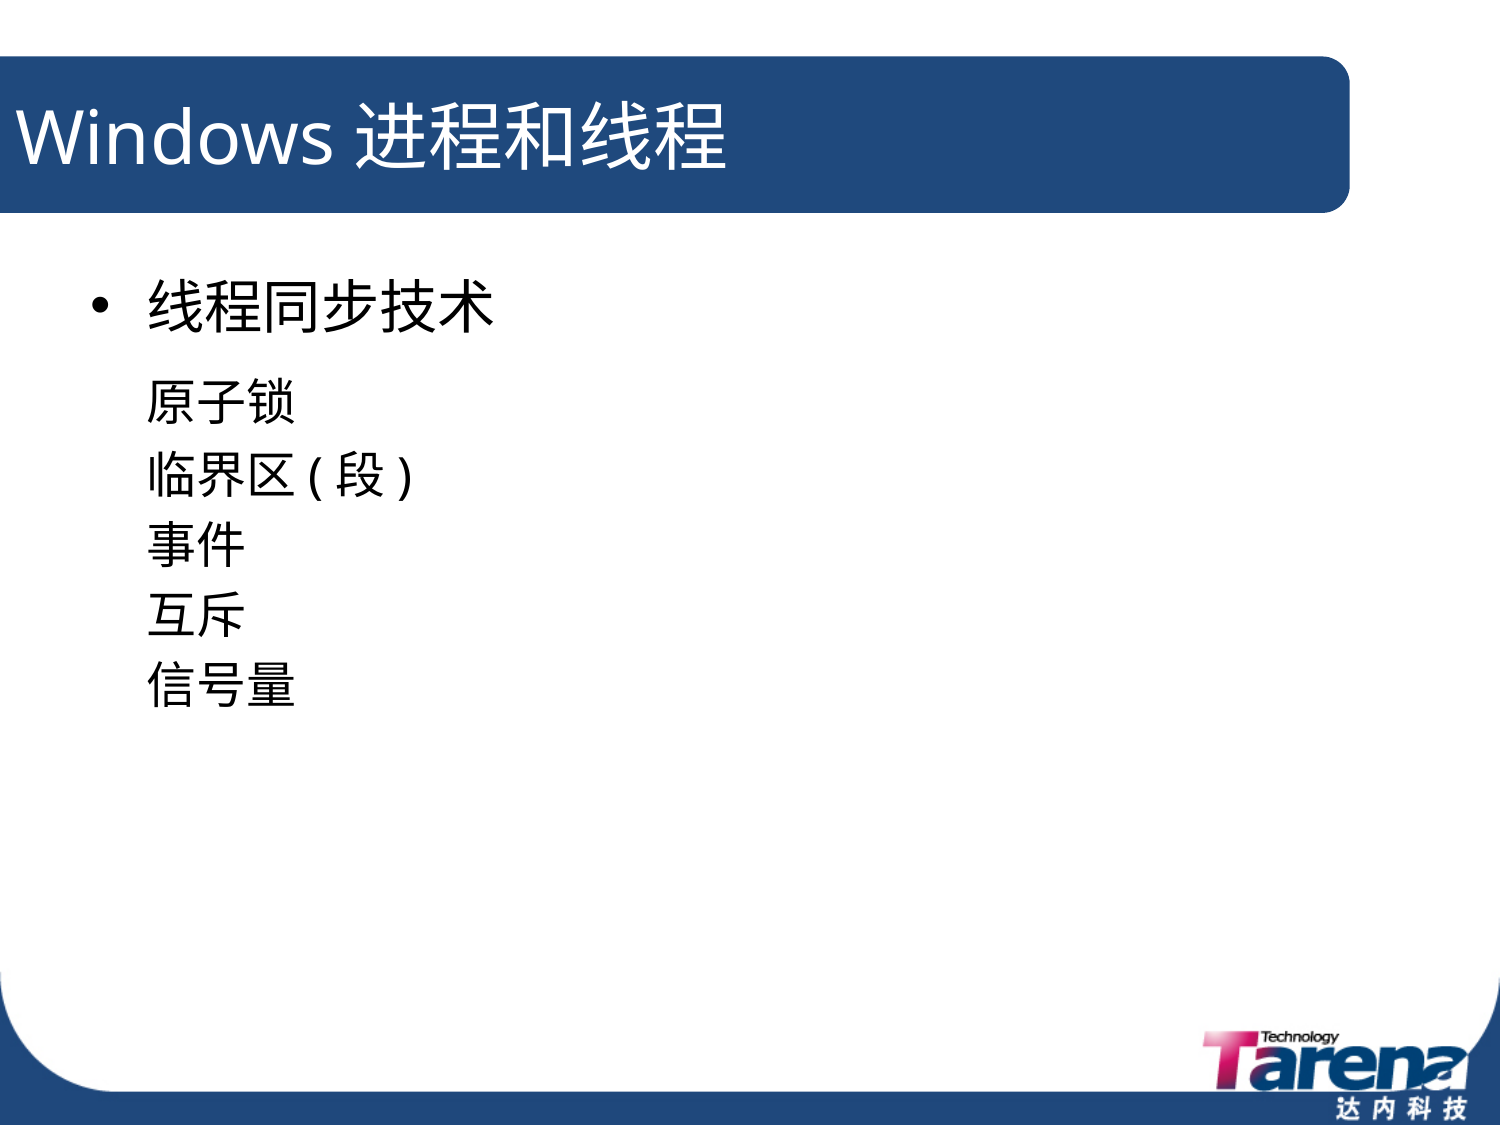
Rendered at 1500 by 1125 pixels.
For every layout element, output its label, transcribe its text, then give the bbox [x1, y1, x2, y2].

title Windows进程和线程 [0, 58, 1346, 212]
picture [0, 0, 1500, 1125]
list 线程同步技术 原子锁 临界区(段) 事件 互斥 信号量 [74, 262, 1426, 1006]
